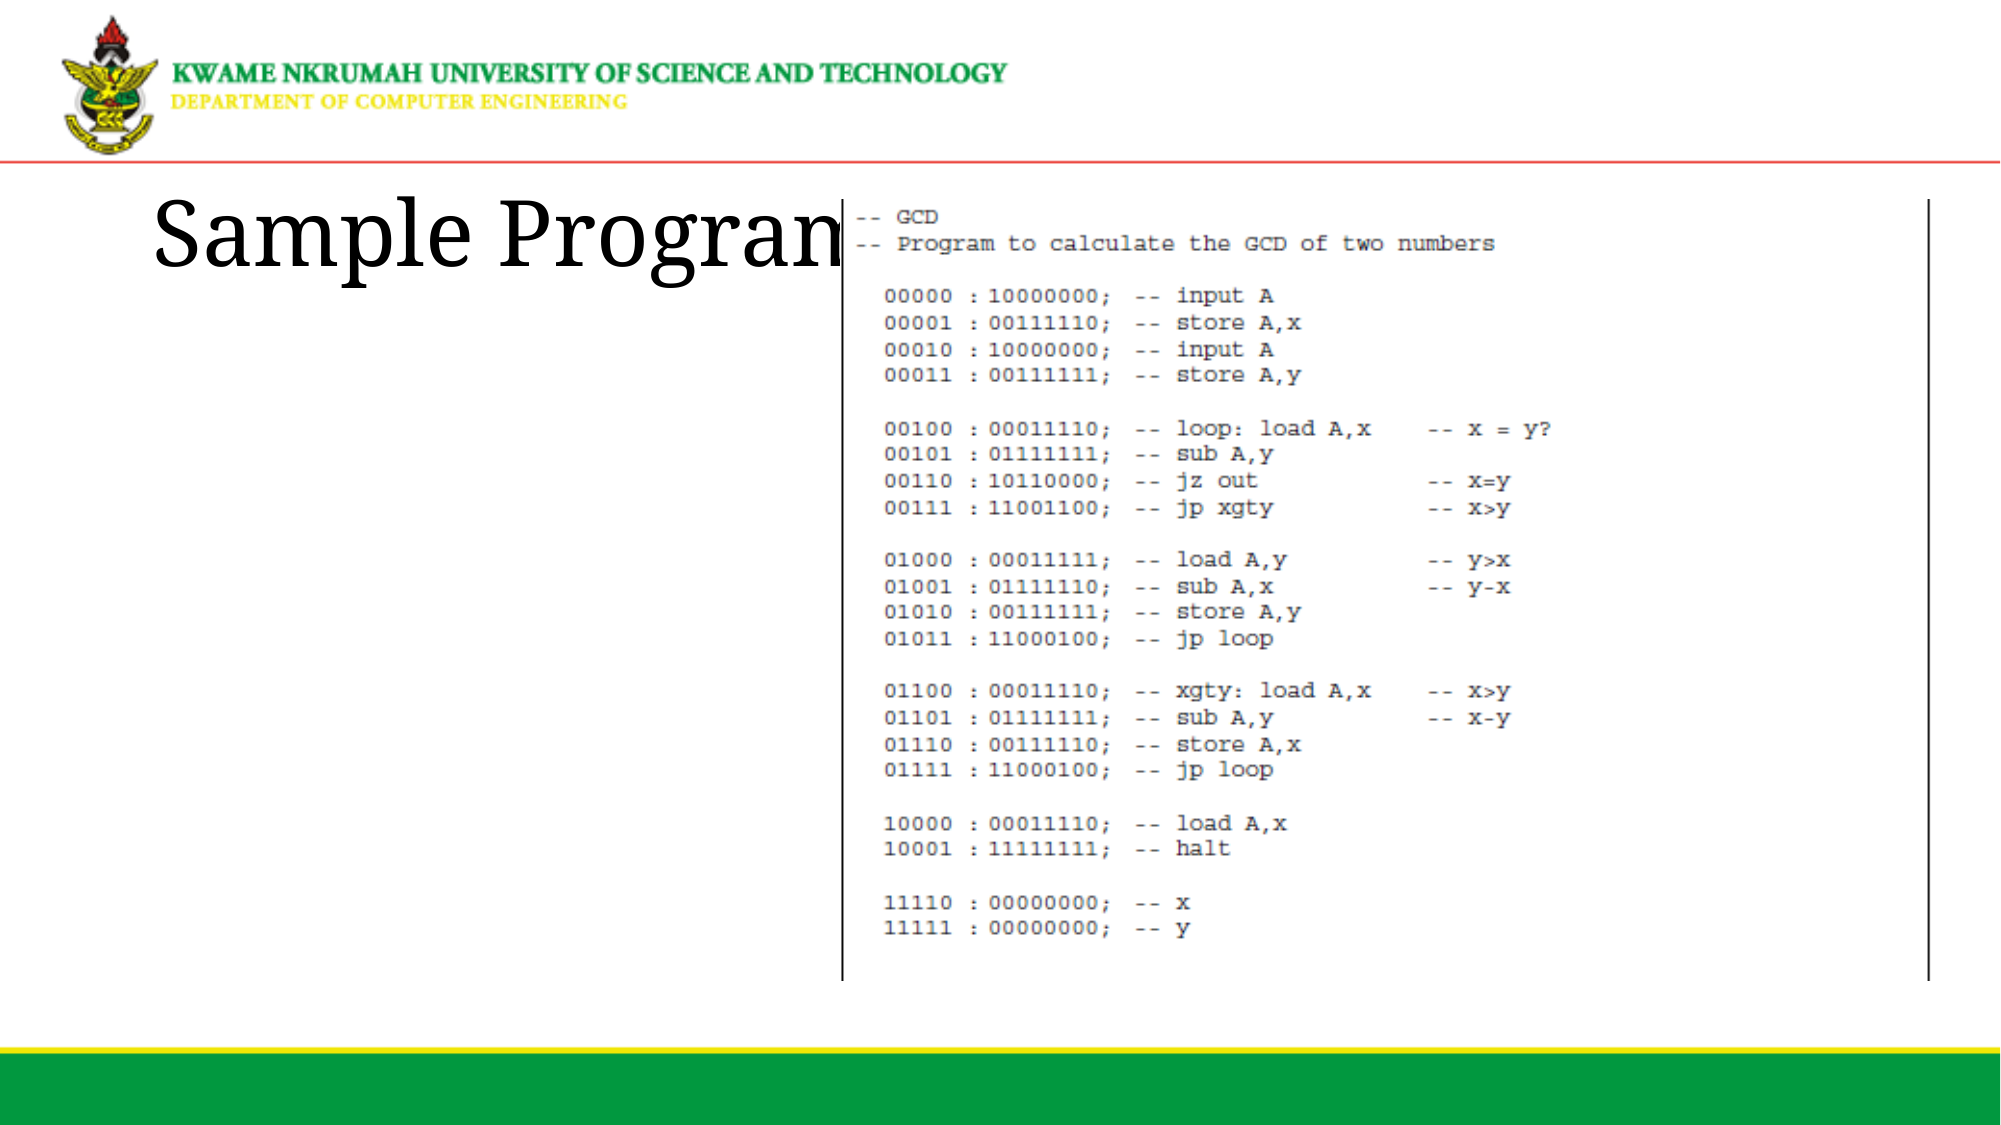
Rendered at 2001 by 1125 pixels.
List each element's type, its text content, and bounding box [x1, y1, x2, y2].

title Sample Program 1 [137, 163, 1863, 310]
picture [0, 0, 2001, 1125]
